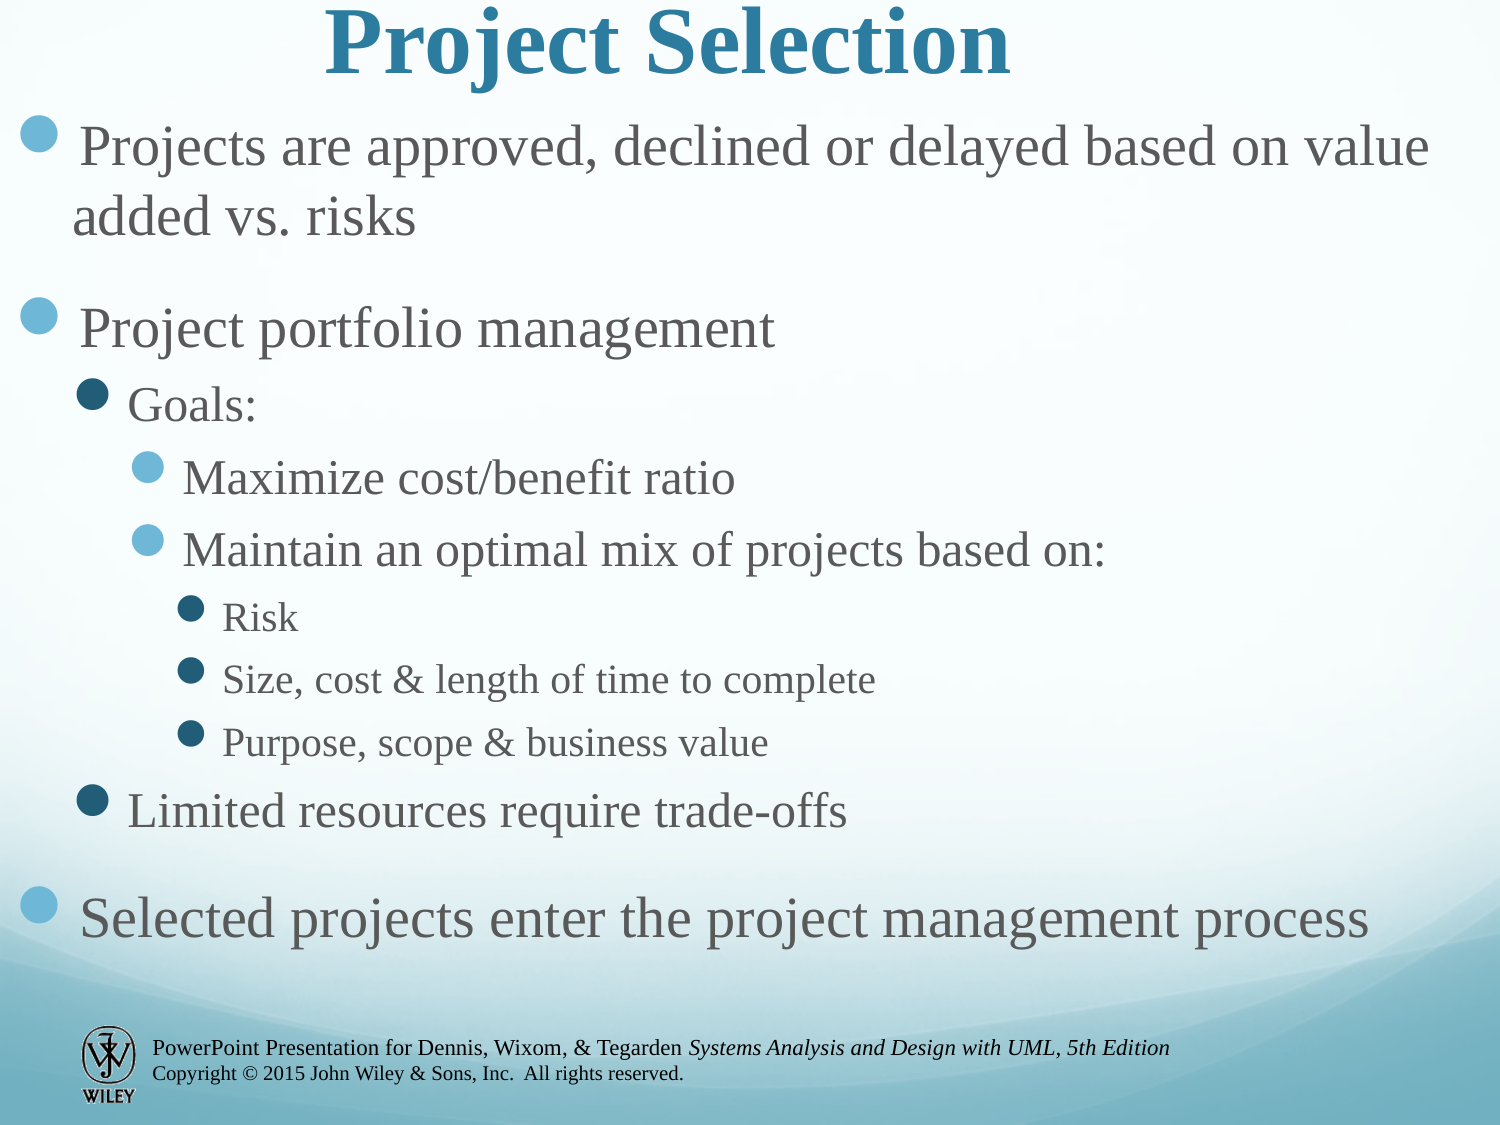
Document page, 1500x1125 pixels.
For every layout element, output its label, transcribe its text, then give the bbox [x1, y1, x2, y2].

title Project Selection [74, 0, 1263, 99]
list Projects are approved, declined or delayed based on value added vs. risks Project portfolio management Goals: Maximize cost/benefit ratio Maintain an optimal mix of projects based on: Risk Size, cost & length of time to complete Purpose, scope & business value Limited resources require trade-offs Selected projects enter the project management process [0, 99, 1476, 1013]
picture [78, 1024, 138, 1105]
